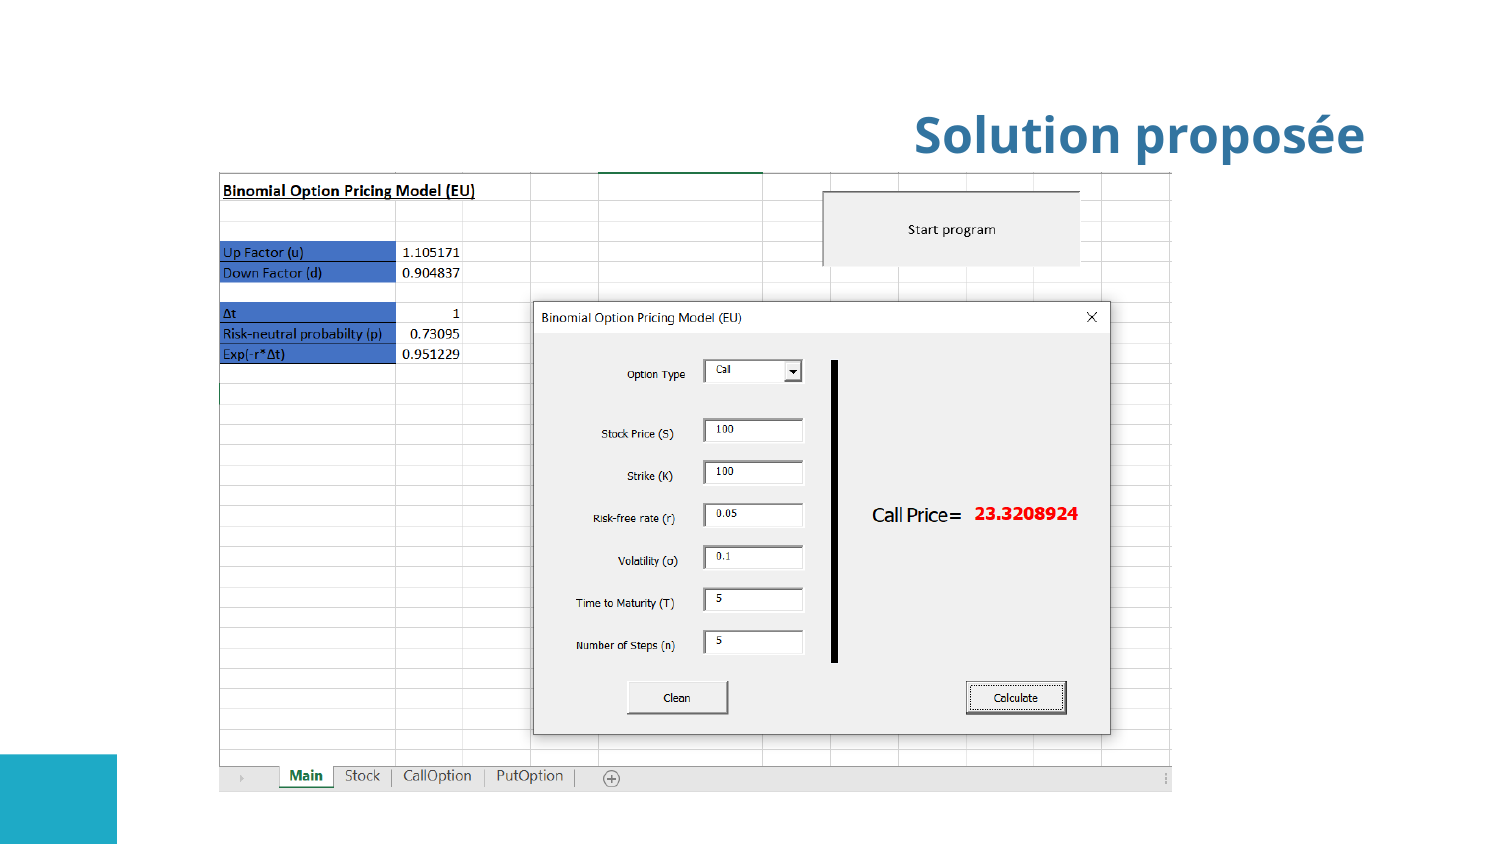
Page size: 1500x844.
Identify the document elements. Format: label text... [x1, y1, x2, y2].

text_box [0, 754, 117, 844]
picture [219, 172, 1172, 793]
title Solution proposée [613, 88, 1382, 167]
